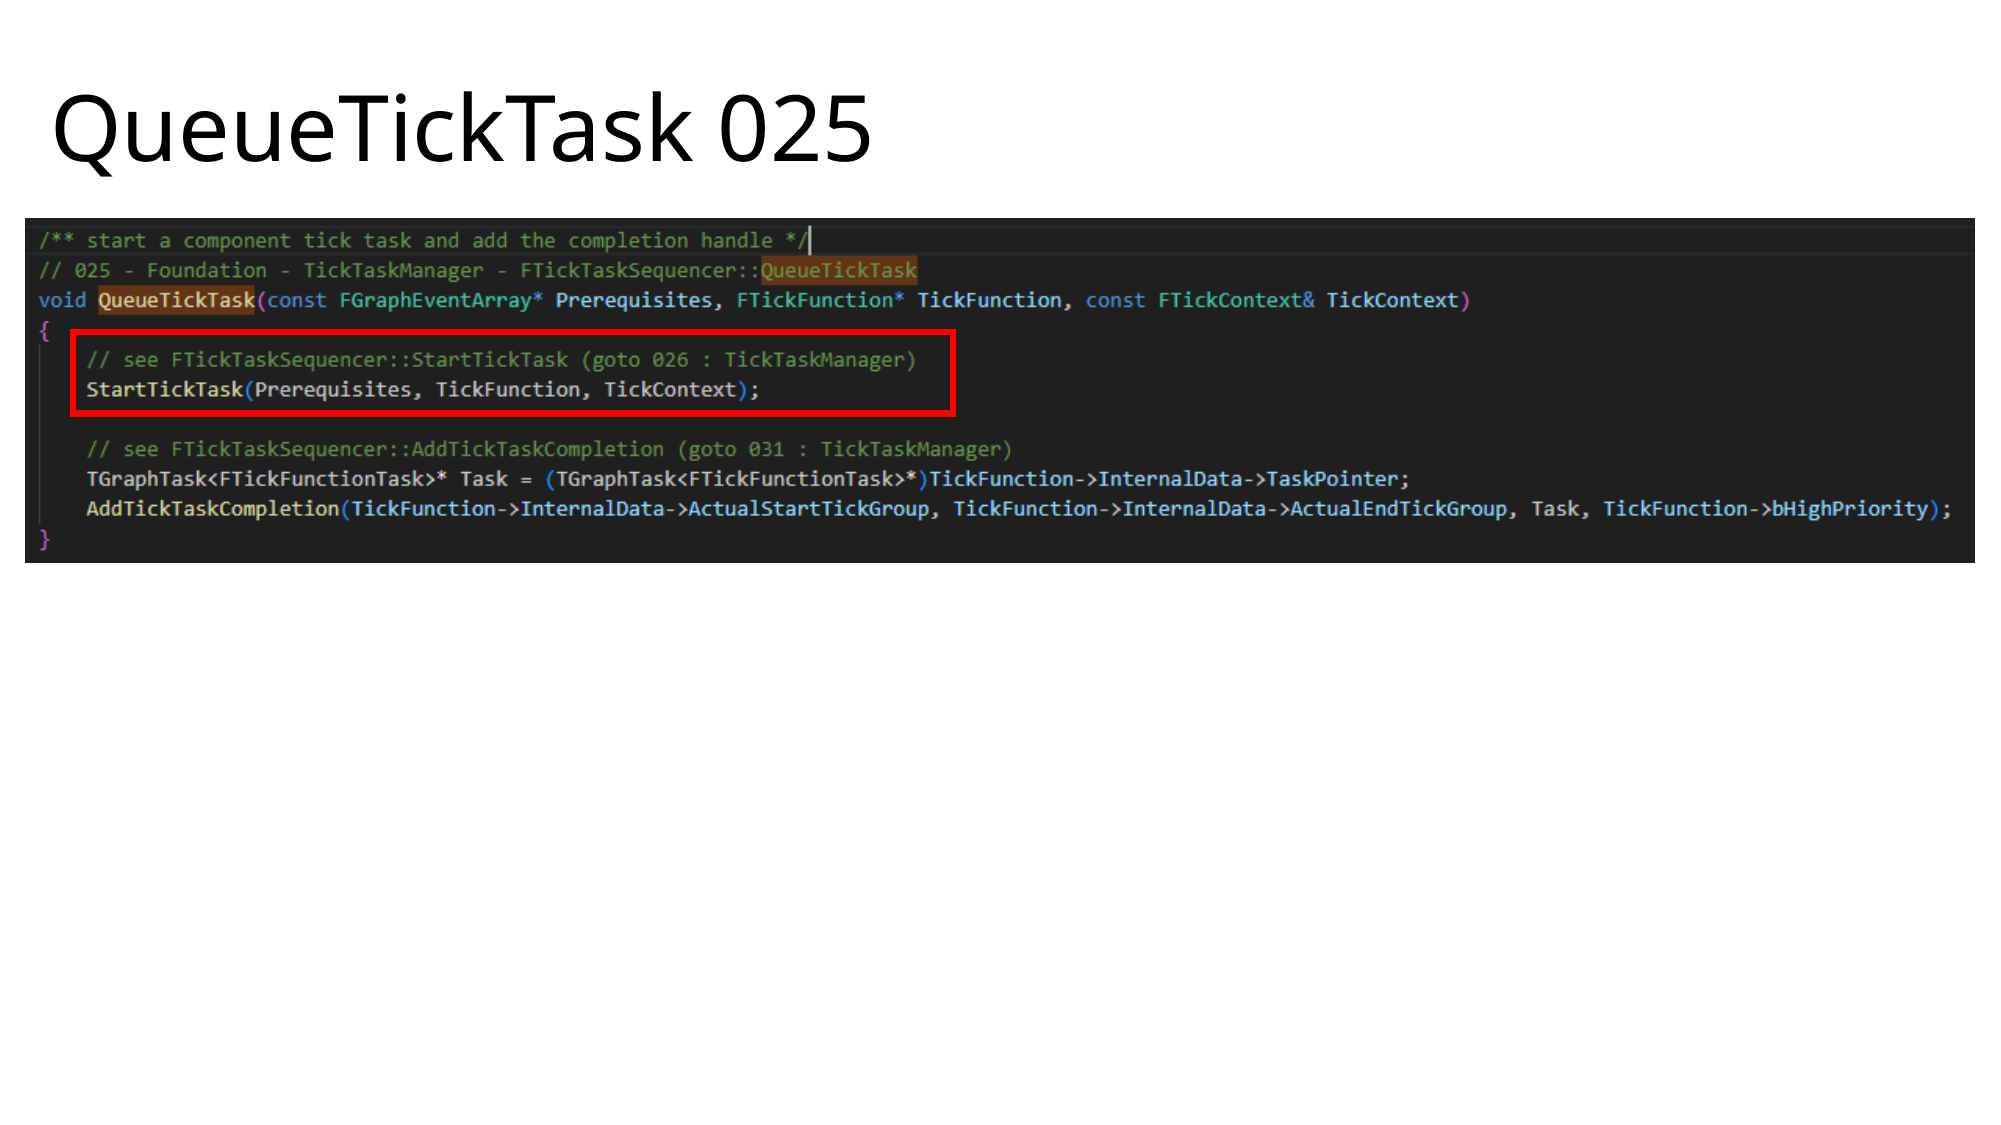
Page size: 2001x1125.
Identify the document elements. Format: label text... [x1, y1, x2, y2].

picture [25, 218, 1975, 563]
text_box QueueTickTask 025 [34, 67, 1760, 195]
